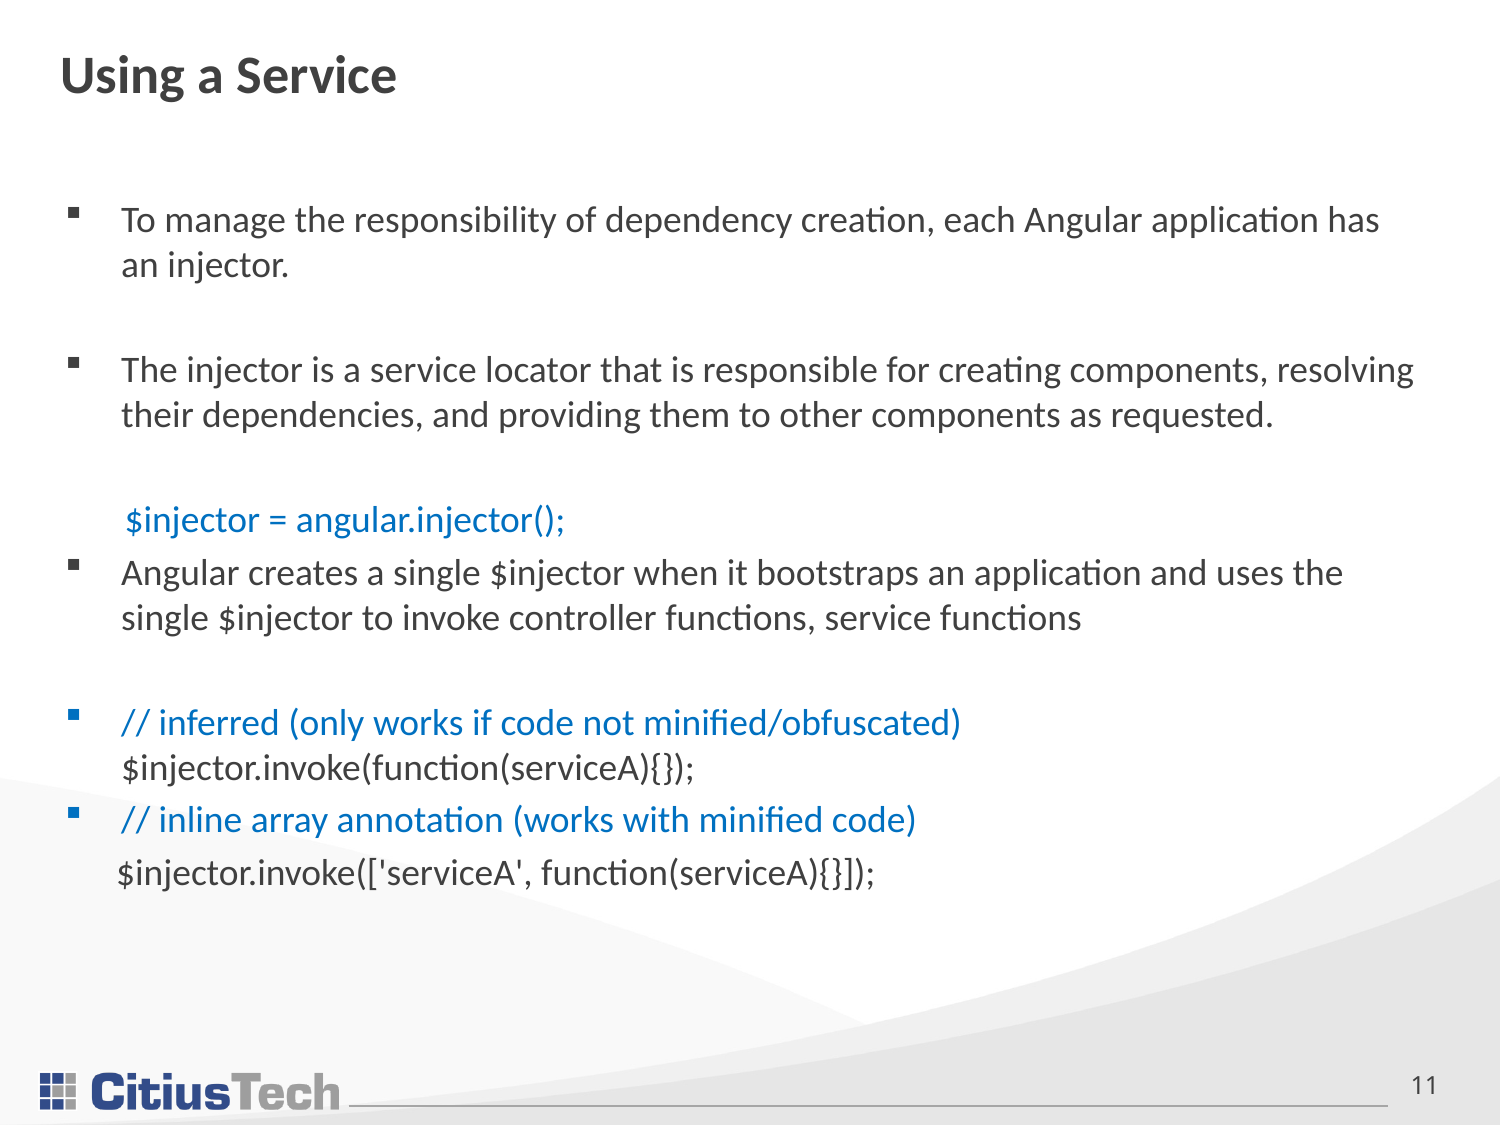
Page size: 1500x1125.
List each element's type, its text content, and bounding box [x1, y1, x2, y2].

title Using a Service [45, 24, 1450, 120]
picture [0, 0, 1500, 1125]
list To manage the responsibility of dependency creation, each Angular application has an injector. The injector is a service locator that is responsible for creating components, resolving their dependencies, and providing them to other components as requested. $injector = angular.injector(); Angular creates a single $injector when it bootstraps an application and uses the single $injector to invoke controller functions, service functions // inferred (only works if code not minified/obfuscated) $injector.invoke(function(serviceA){}); // inline array annotation (works with minified code) $injector.invoke(['serviceA', function(serviceA){}]); [50, 187, 1450, 1025]
